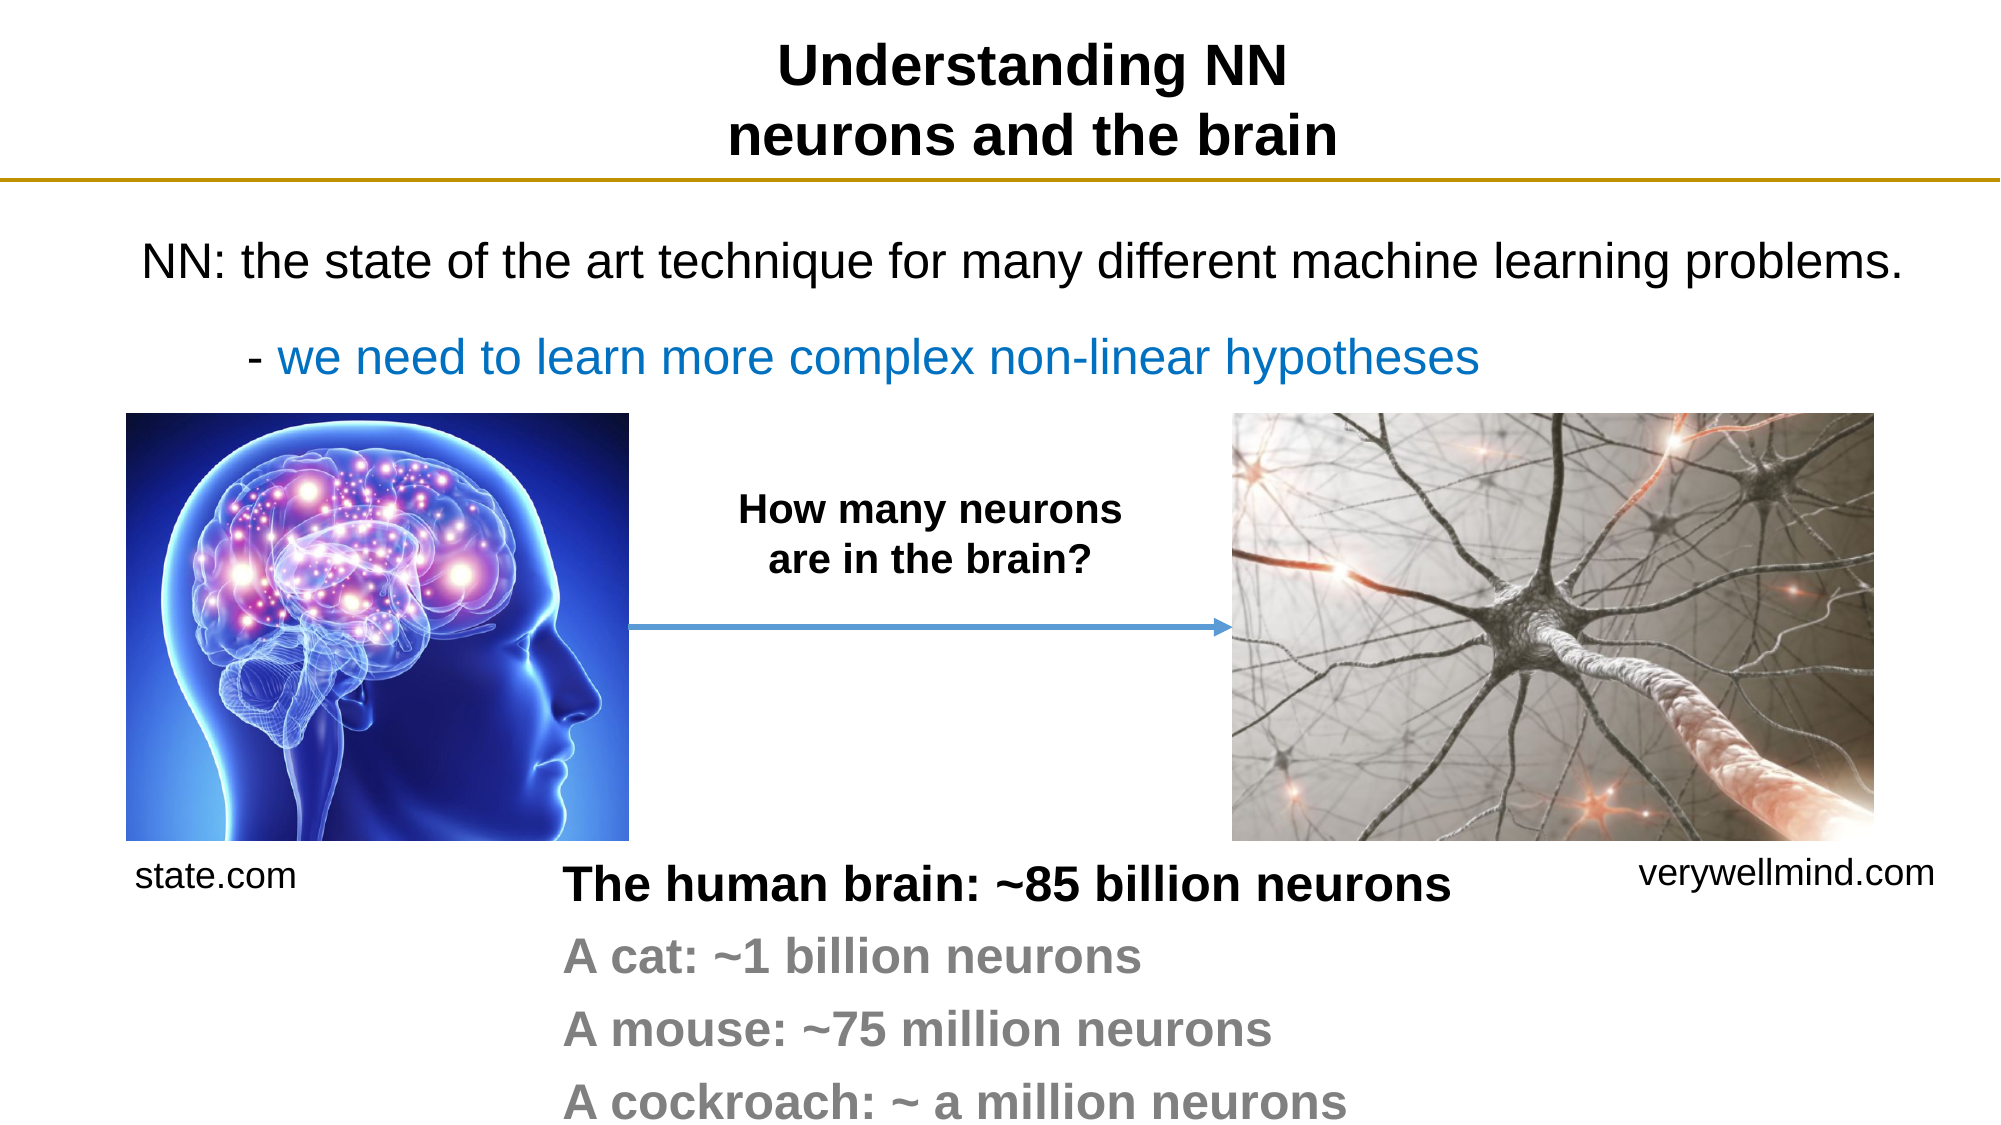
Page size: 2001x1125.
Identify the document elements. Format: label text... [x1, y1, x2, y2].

text_box Understanding NN neurons and the brain [313, 19, 1753, 175]
text_box state.com [120, 844, 313, 904]
picture [126, 413, 629, 841]
picture [1232, 413, 1874, 841]
text_box The human brain: ~85 billion neurons A cat: ~1 billion neurons A mouse: ~75 million neurons A cockroach: ~ a million neurons [547, 843, 1554, 1125]
text_box verywellmind.com [1623, 840, 1951, 901]
text_box NN: the state of the art technique for many different machine learning problems. [125, 220, 1933, 300]
text_box - we need to learn more complex non-linear hypotheses [232, 317, 1496, 392]
text_box How many neurons are in the brain? [717, 474, 1144, 590]
